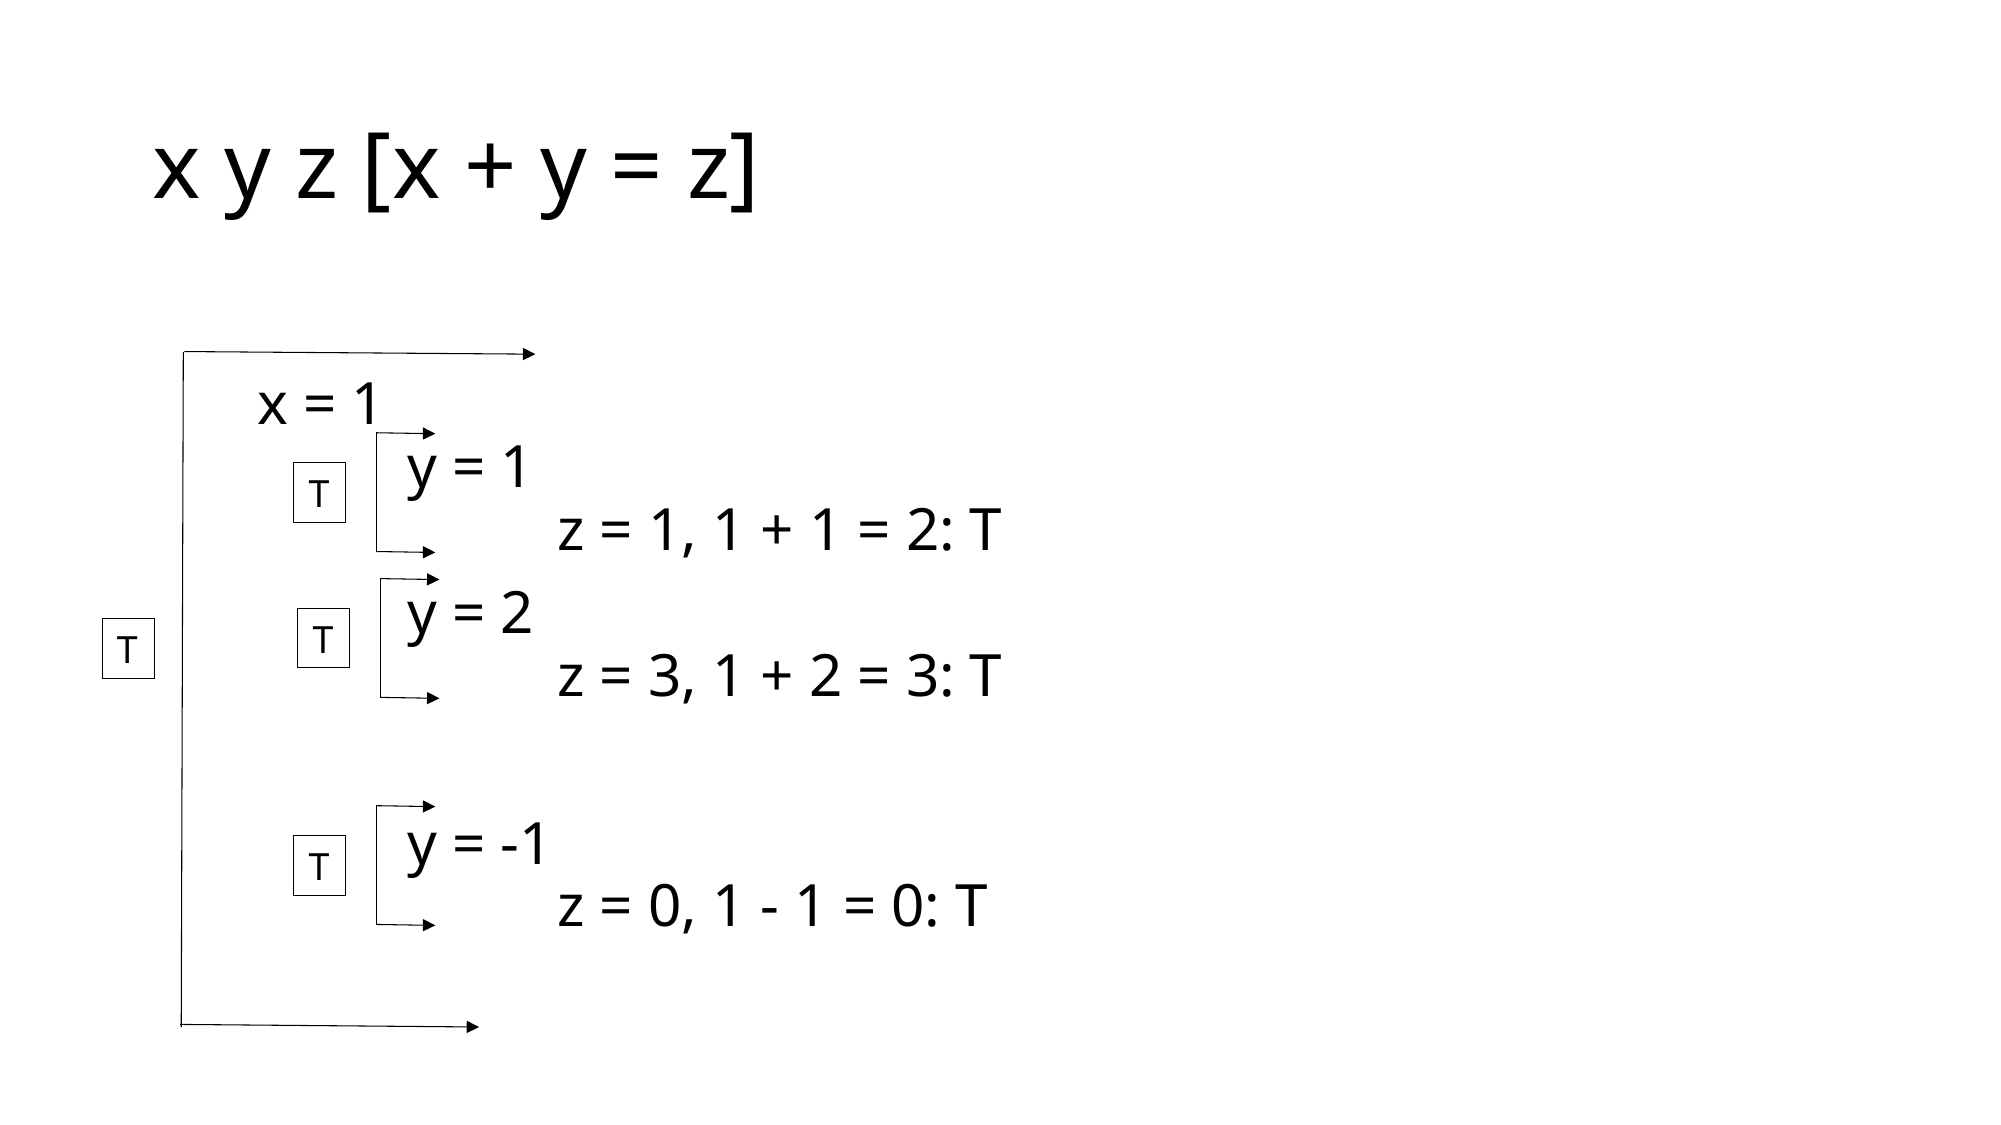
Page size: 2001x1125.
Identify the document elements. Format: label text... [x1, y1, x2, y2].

text_box x = 1 y = 1 z = 1, 1 + 1 = 2: T y = 2 z = 3, 1 + 2 = 3: T y = -1 z = 0, 1 - 1 = 0: T [242, 366, 1968, 1028]
text_box T [293, 835, 346, 896]
text_box T [102, 618, 155, 679]
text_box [180, 1024, 480, 1028]
text_box T [297, 608, 350, 668]
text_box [184, 351, 536, 355]
text_box T [293, 462, 346, 523]
